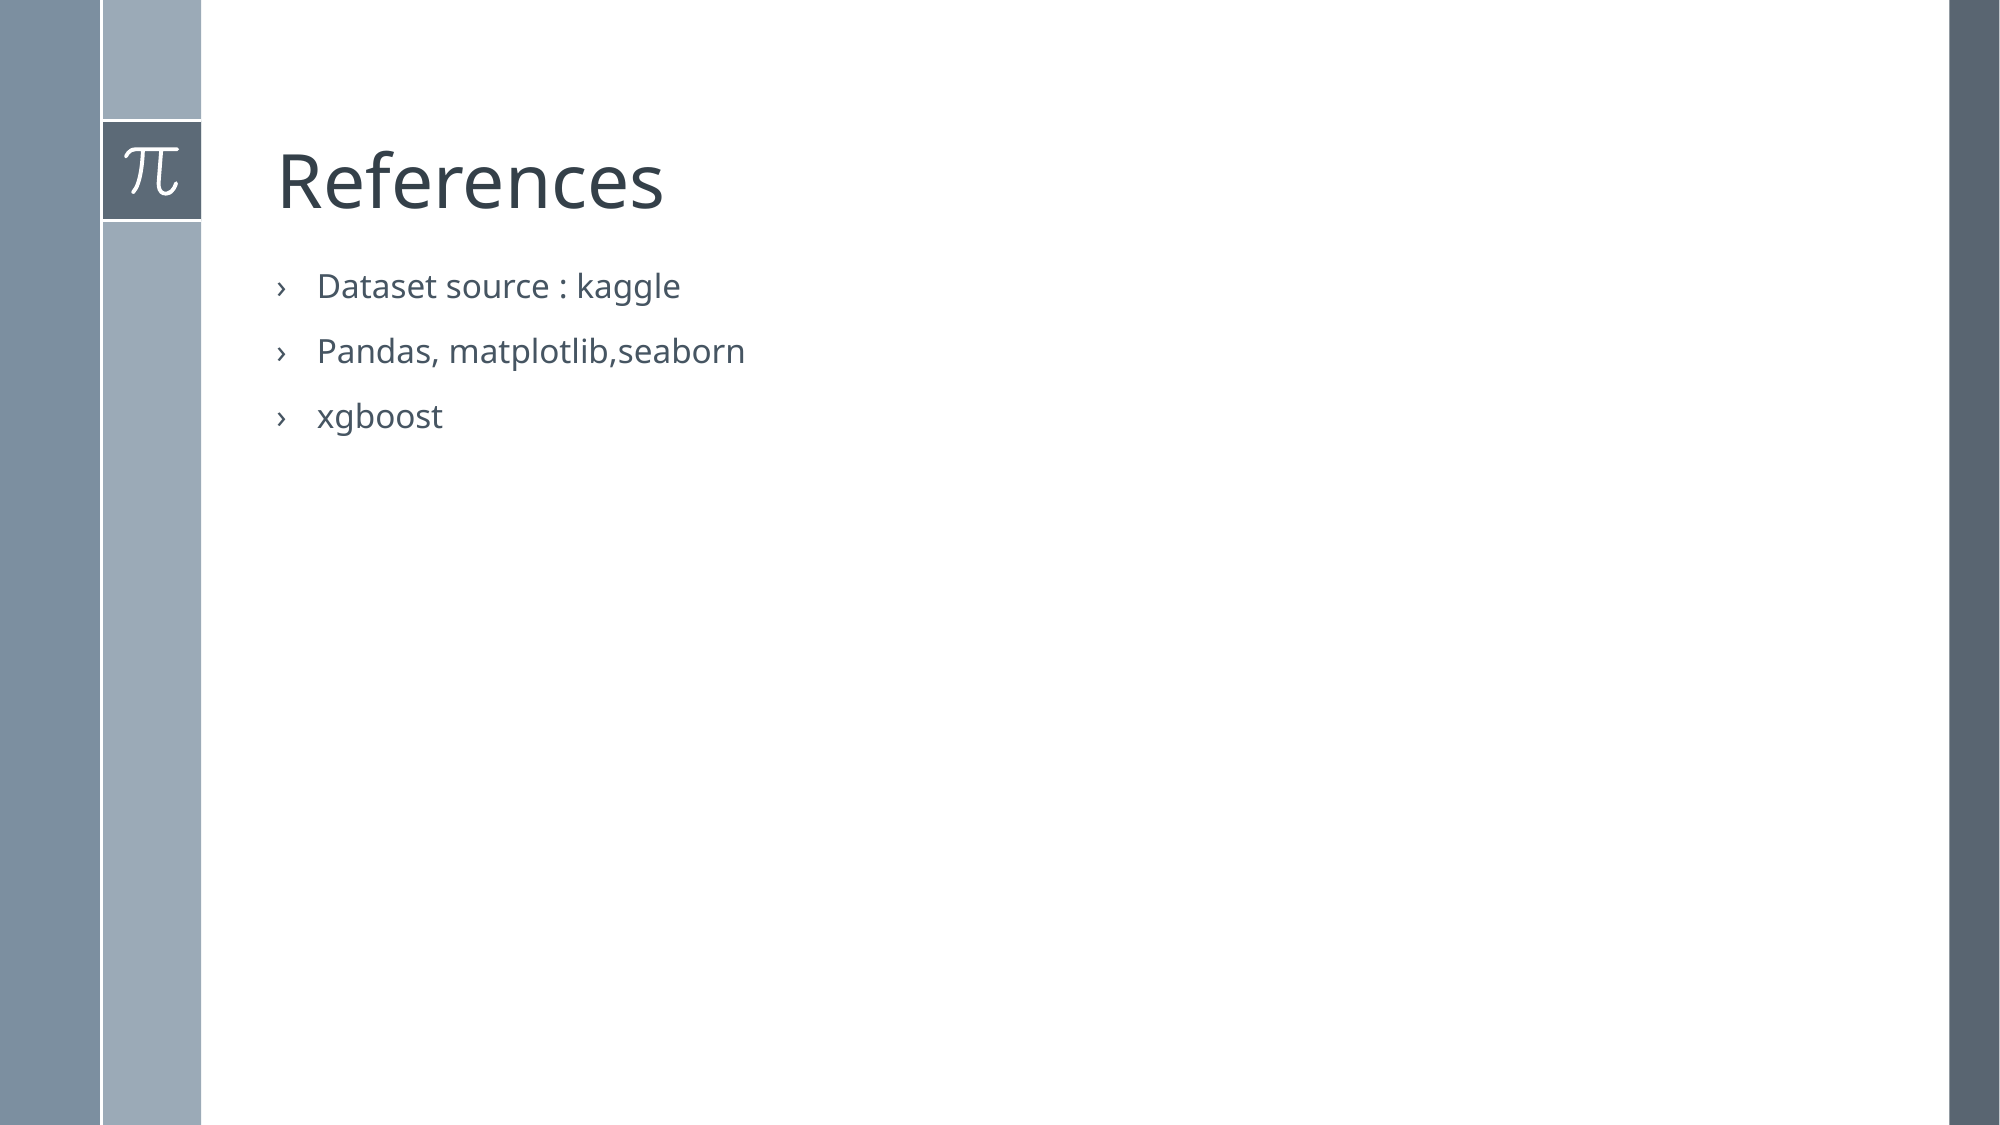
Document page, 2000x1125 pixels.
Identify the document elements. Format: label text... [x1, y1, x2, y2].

list Dataset source : kaggle Pandas, matplotlib,seaborn xgboost [261, 262, 1867, 1013]
title References [261, 29, 1867, 233]
